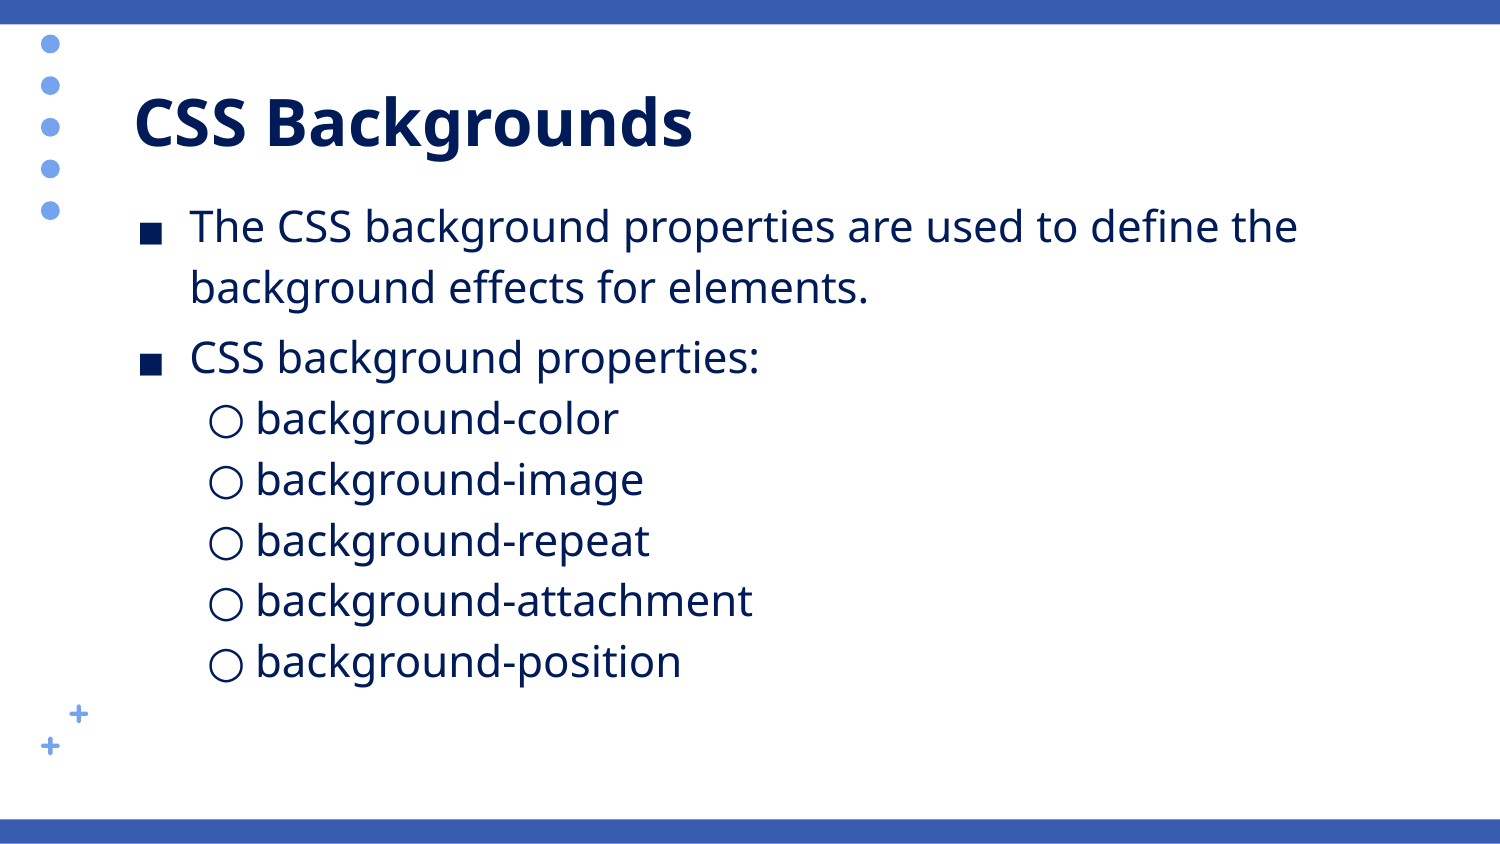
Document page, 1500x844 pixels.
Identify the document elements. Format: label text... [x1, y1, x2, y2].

list The CSS background properties are used to define the background effects for elements. CSS background properties: background-color background-image background-repeat background-attachment background-position [118, 183, 1382, 253]
title CSS Backgrounds [118, 72, 1382, 167]
